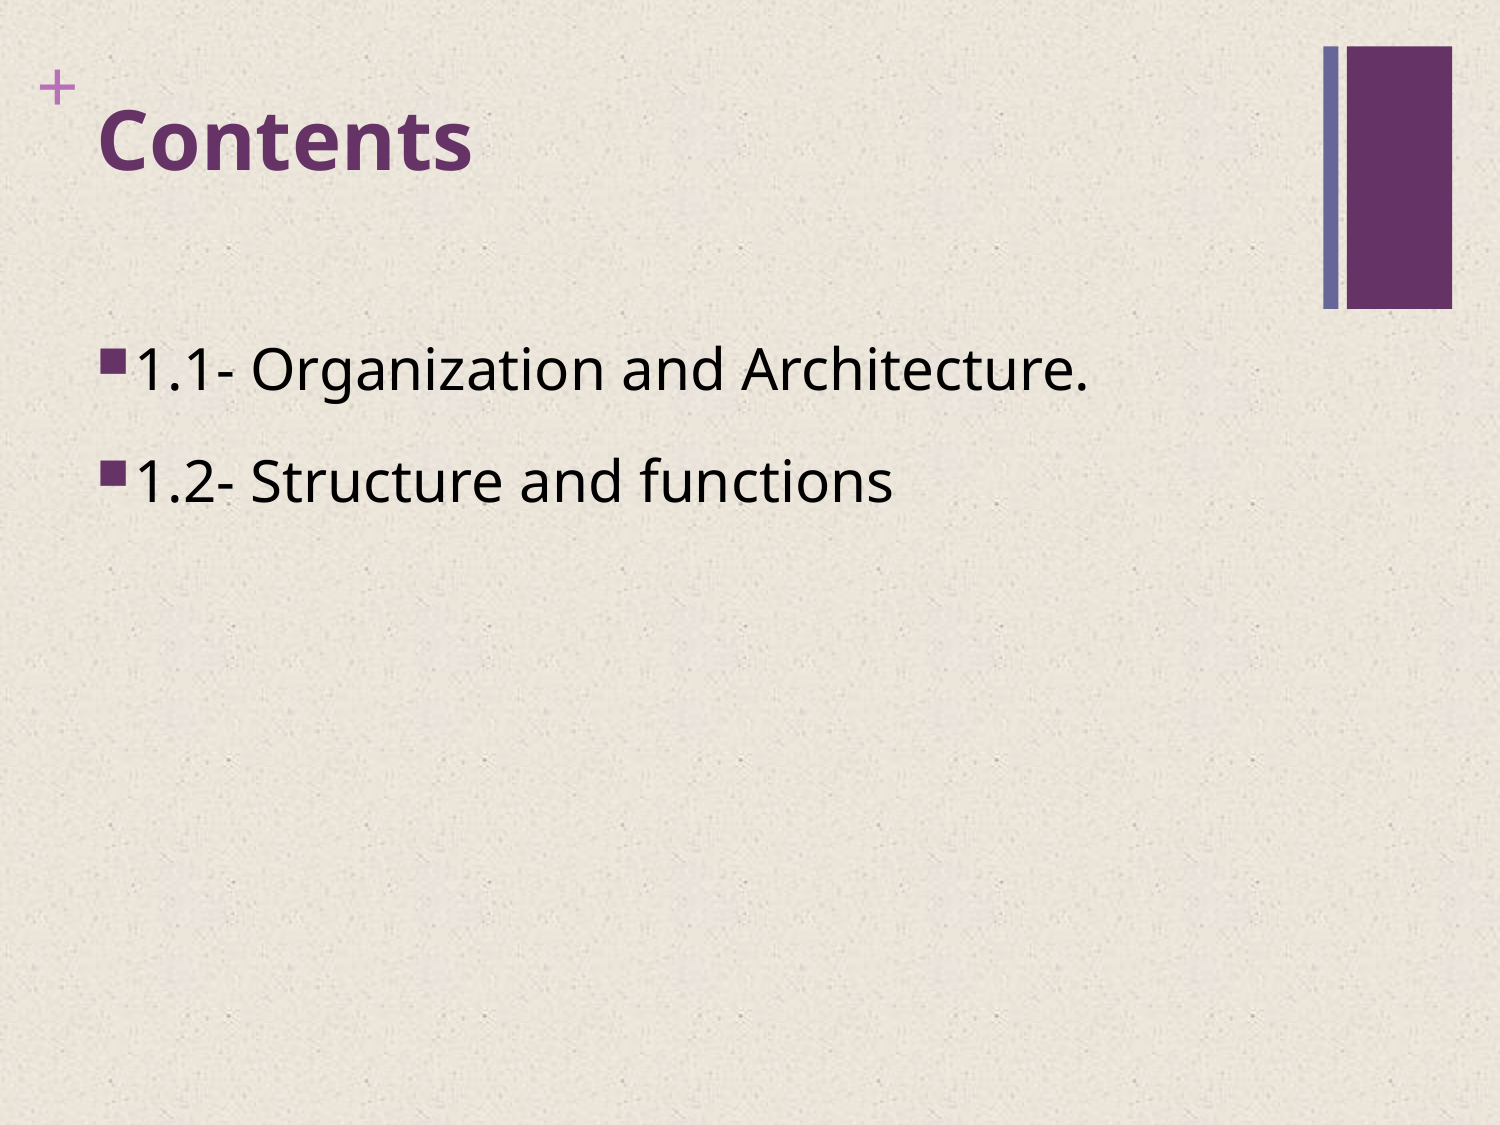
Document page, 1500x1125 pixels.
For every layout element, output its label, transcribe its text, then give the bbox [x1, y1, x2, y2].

title Contents [81, 79, 1322, 263]
list 1.1- Organization and Architecture. 1.2- Structure and functions [81, 324, 1322, 1005]
